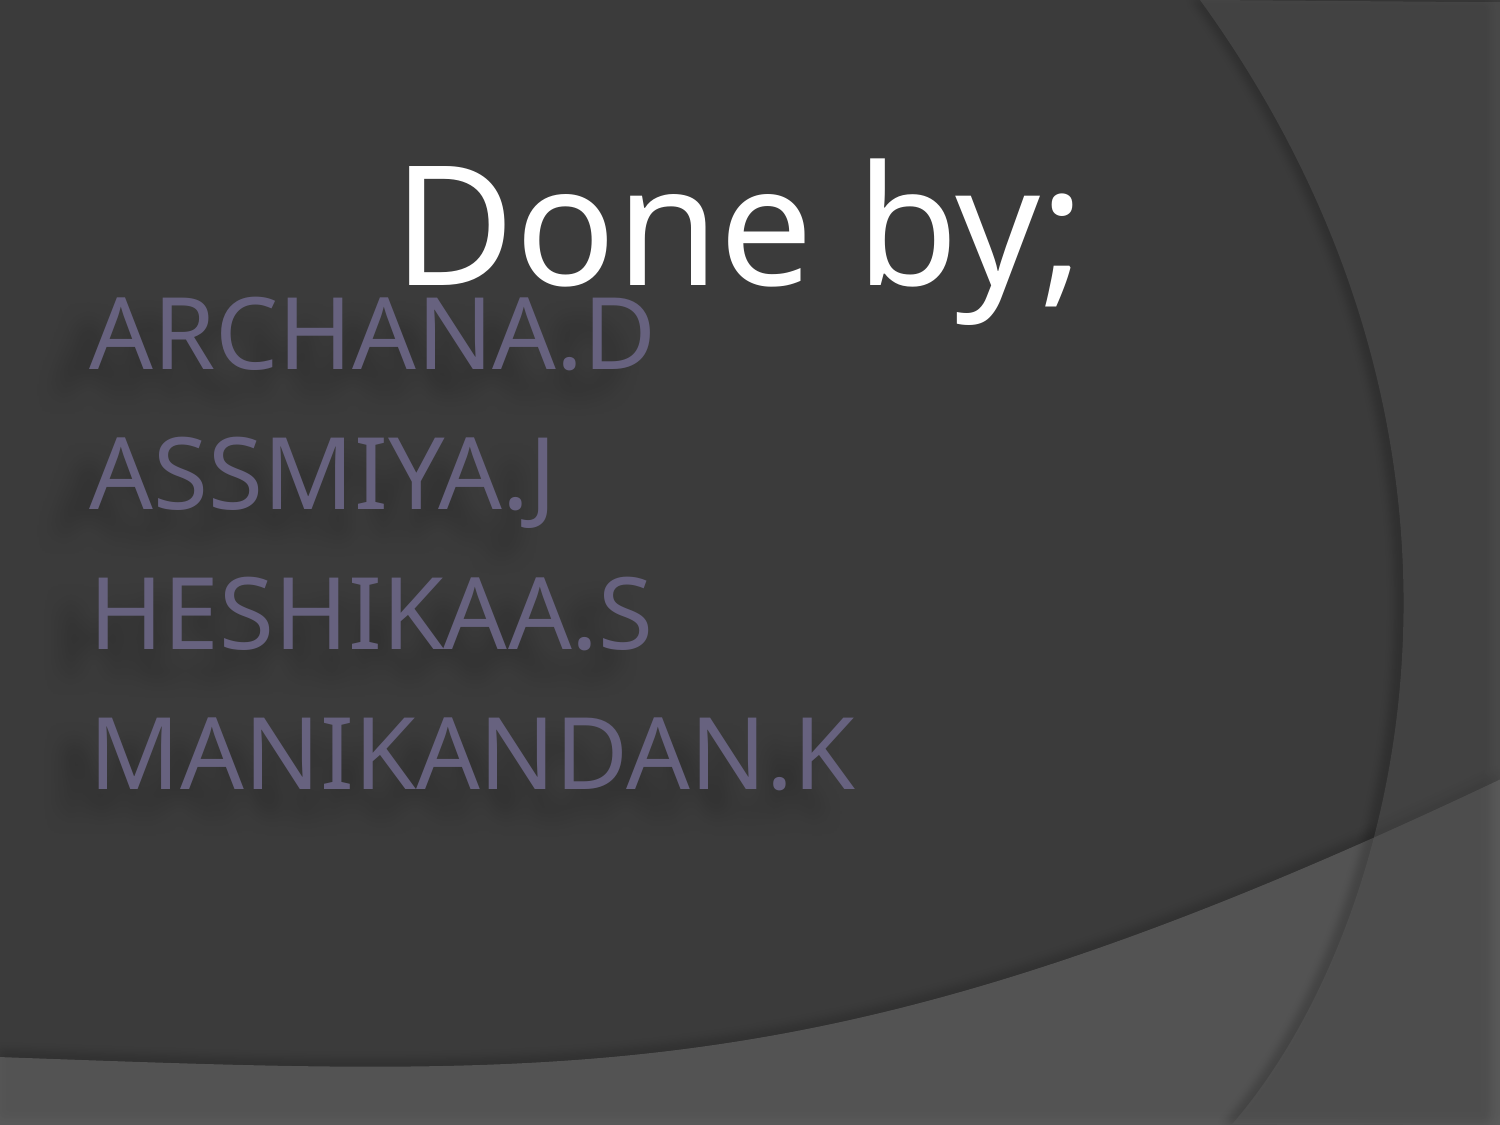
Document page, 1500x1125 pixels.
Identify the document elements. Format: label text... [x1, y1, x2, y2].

title Done by; [64, 125, 1415, 313]
list ARCHANA.D ASSMIYA.J HESHIKAA.S MANIKANDAN.K [75, 262, 1300, 1005]
